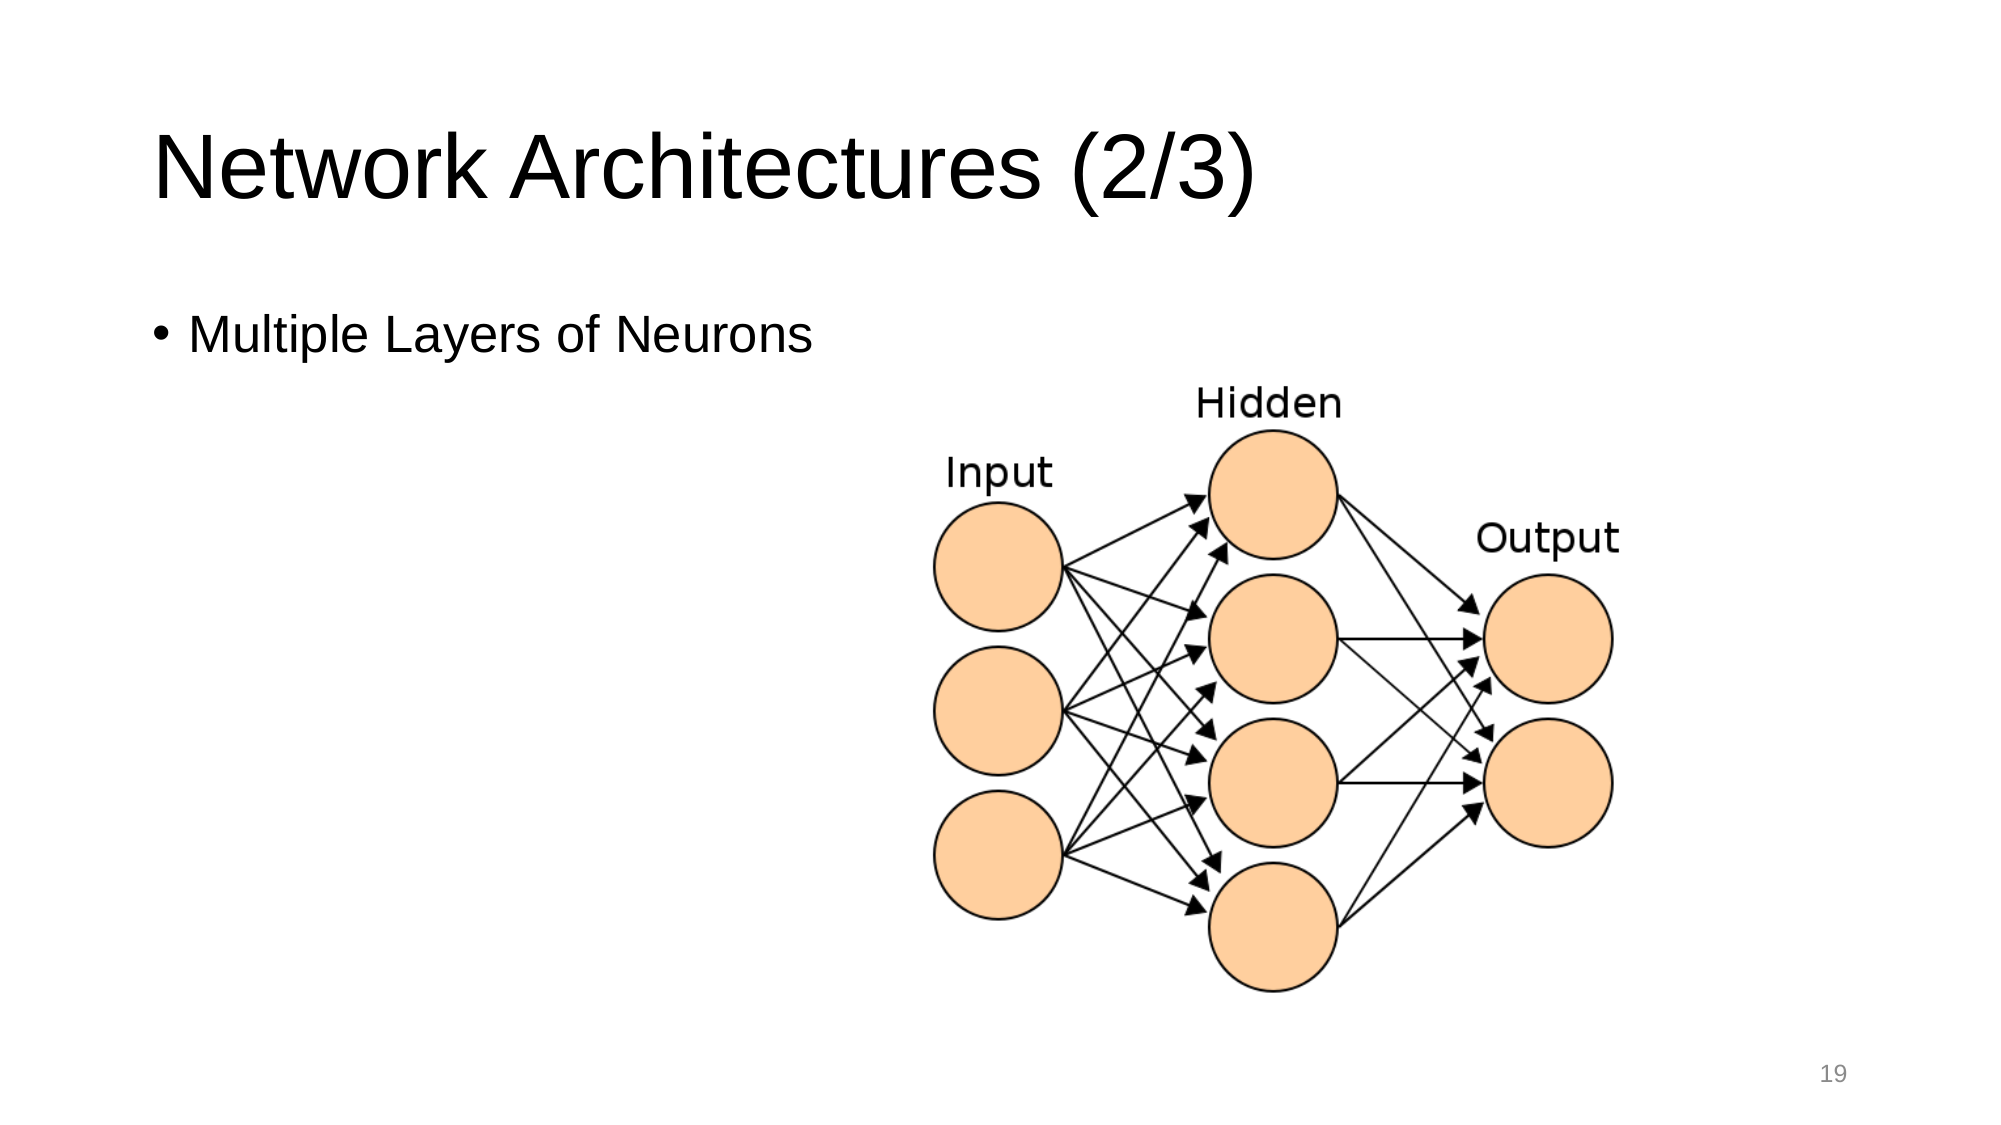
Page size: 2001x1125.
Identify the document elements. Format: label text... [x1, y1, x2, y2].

slide_number 19 [1412, 1042, 1863, 1103]
picture [907, 364, 1640, 1019]
list Multiple Layers of Neurons [137, 299, 870, 384]
title Network Architectures (2/3) [137, 59, 1863, 278]
